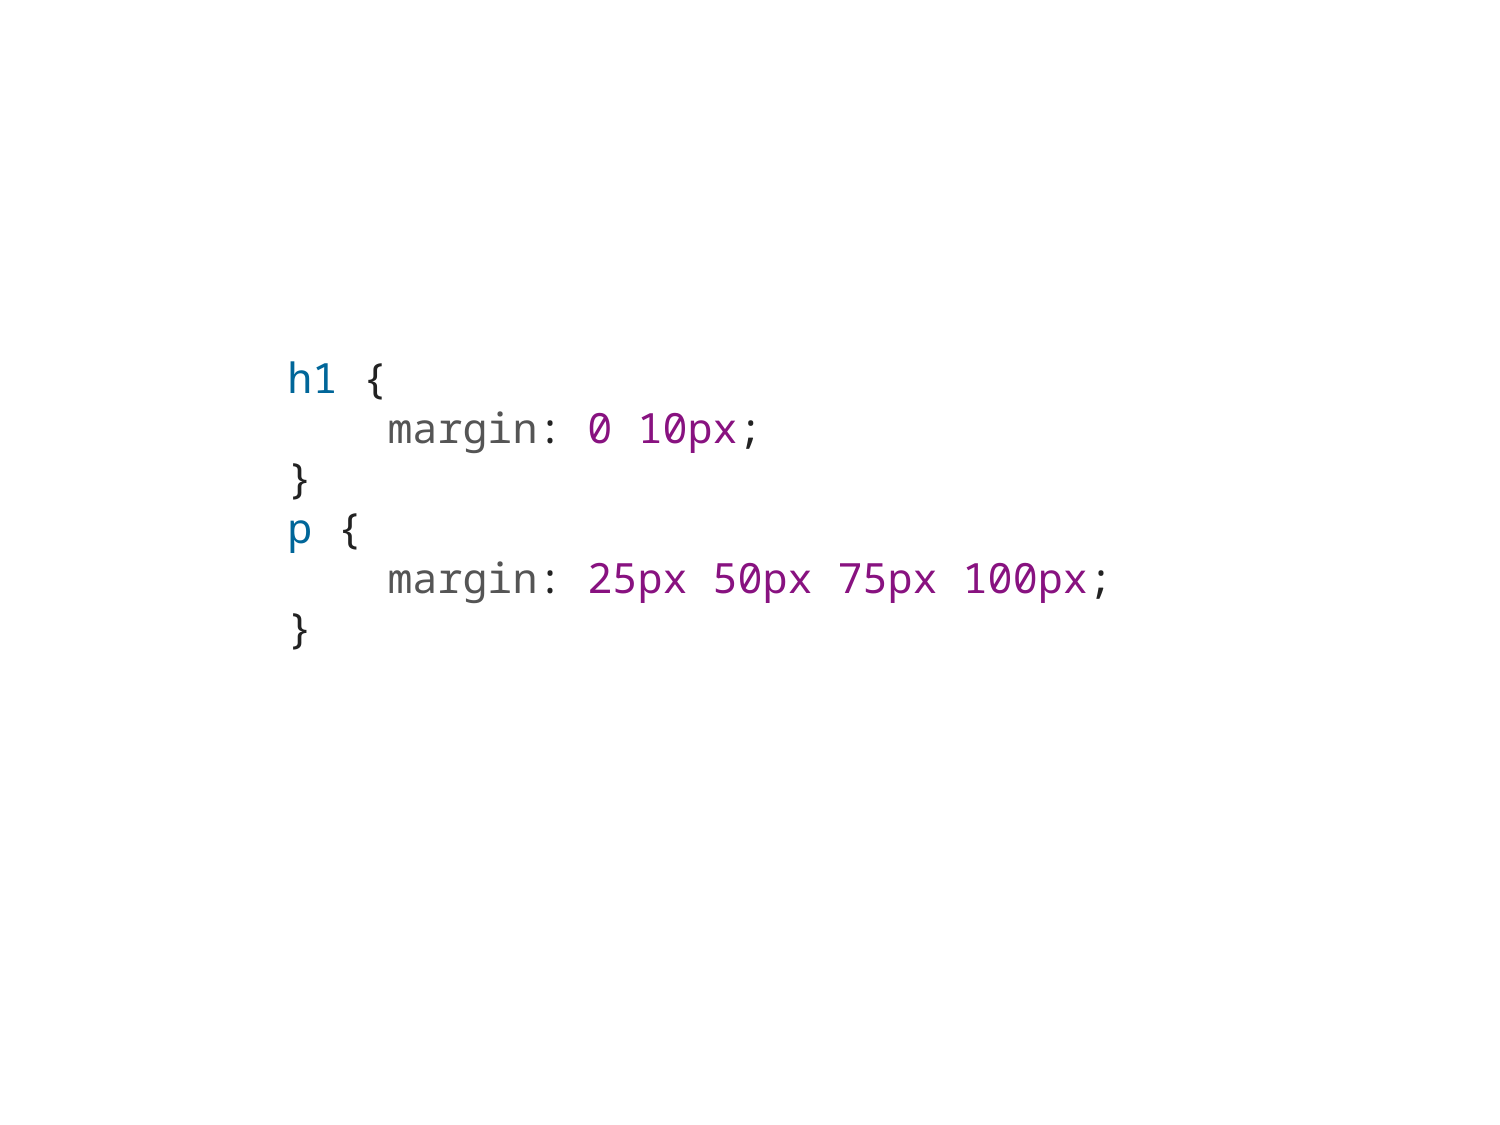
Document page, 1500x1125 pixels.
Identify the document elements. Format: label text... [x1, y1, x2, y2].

text_box h1 { margin: 0 10px; } p { margin: 25px 50px 75px 100px; } [287, 301, 1213, 715]
